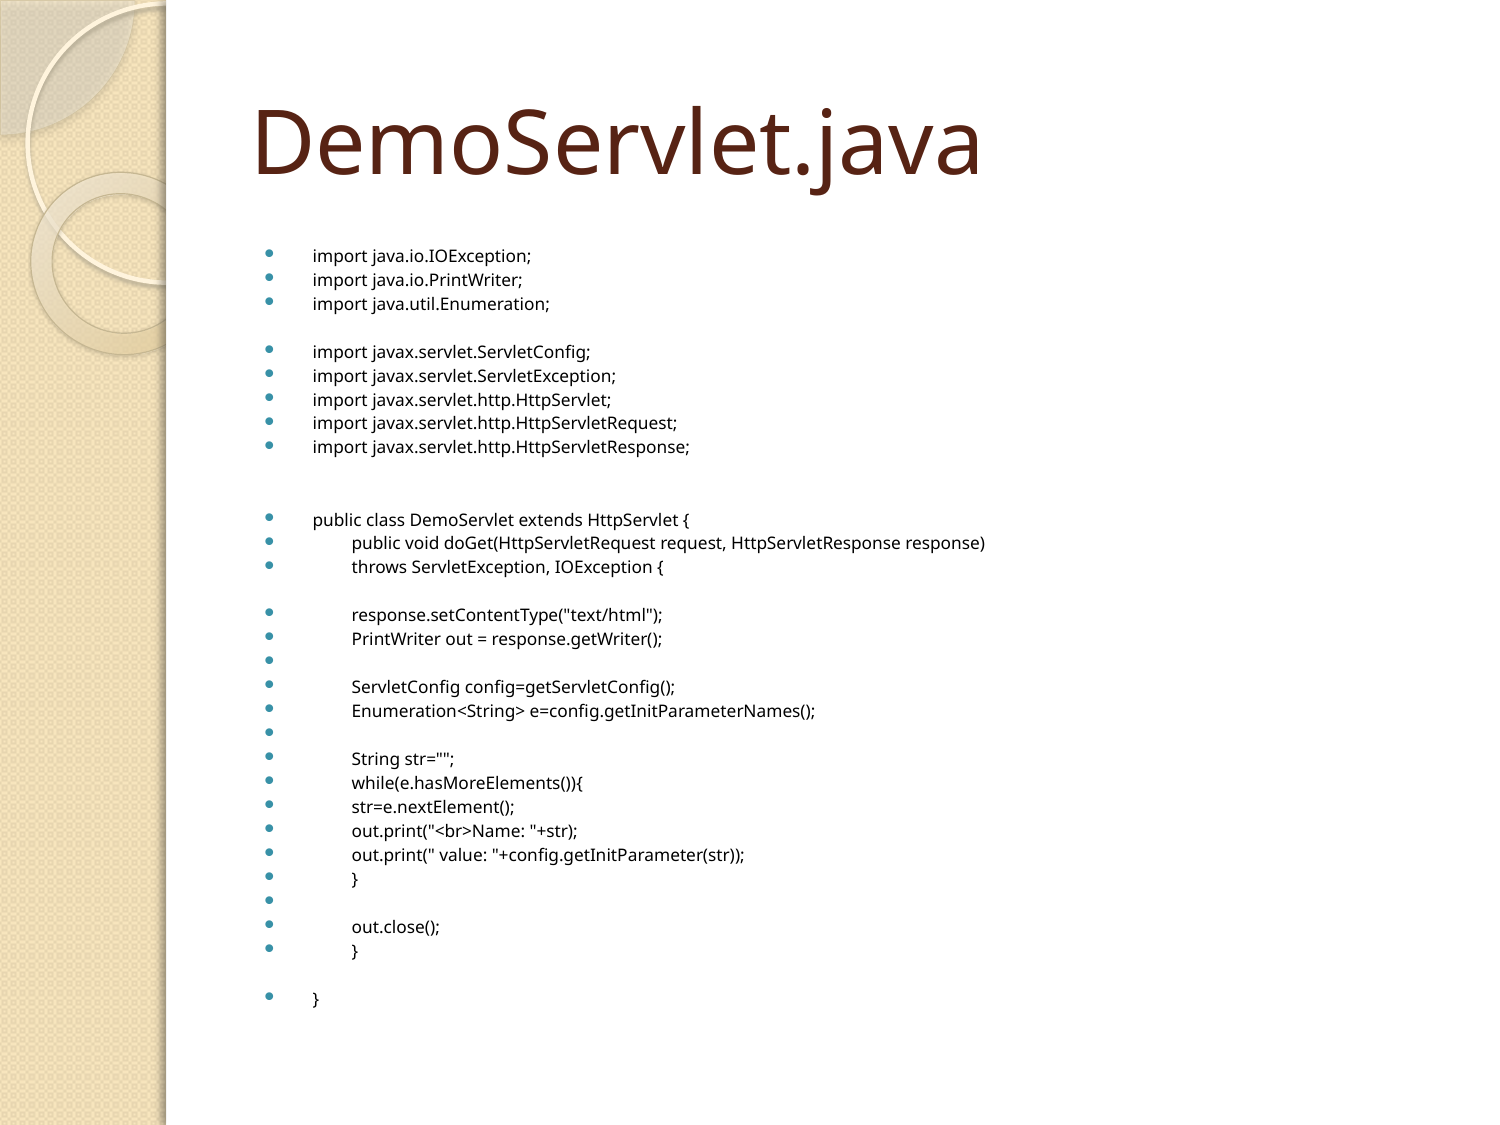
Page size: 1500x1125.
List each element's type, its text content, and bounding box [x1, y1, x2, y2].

title DemoServlet.java [235, 45, 1466, 233]
list import java.io.IOException; import java.io.PrintWriter; import java.util.Enumeration; import javax.servlet.ServletConfig; import javax.servlet.ServletException; import javax.servlet.http.HttpServlet; import javax.servlet.http.HttpServletRequest; import javax.servlet.http.HttpServletResponse; public class DemoServlet extends HttpServlet { public void doGet(HttpServletRequest request, HttpServletResponse response) throws ServletException, IOException { response.setContentType("text/html"); PrintWriter out = response.getWriter(); ServletConfig config=getServletConfig(); Enumeration<String> e=config.getInitParameterNames(); String str=""; while(e.hasMoreElements()){ str=e.nextElement(); out.print("<br>Name: "+str); out.print(" value: "+config.getInitParameter(str)); } out.close(); } } [235, 237, 1466, 1025]
